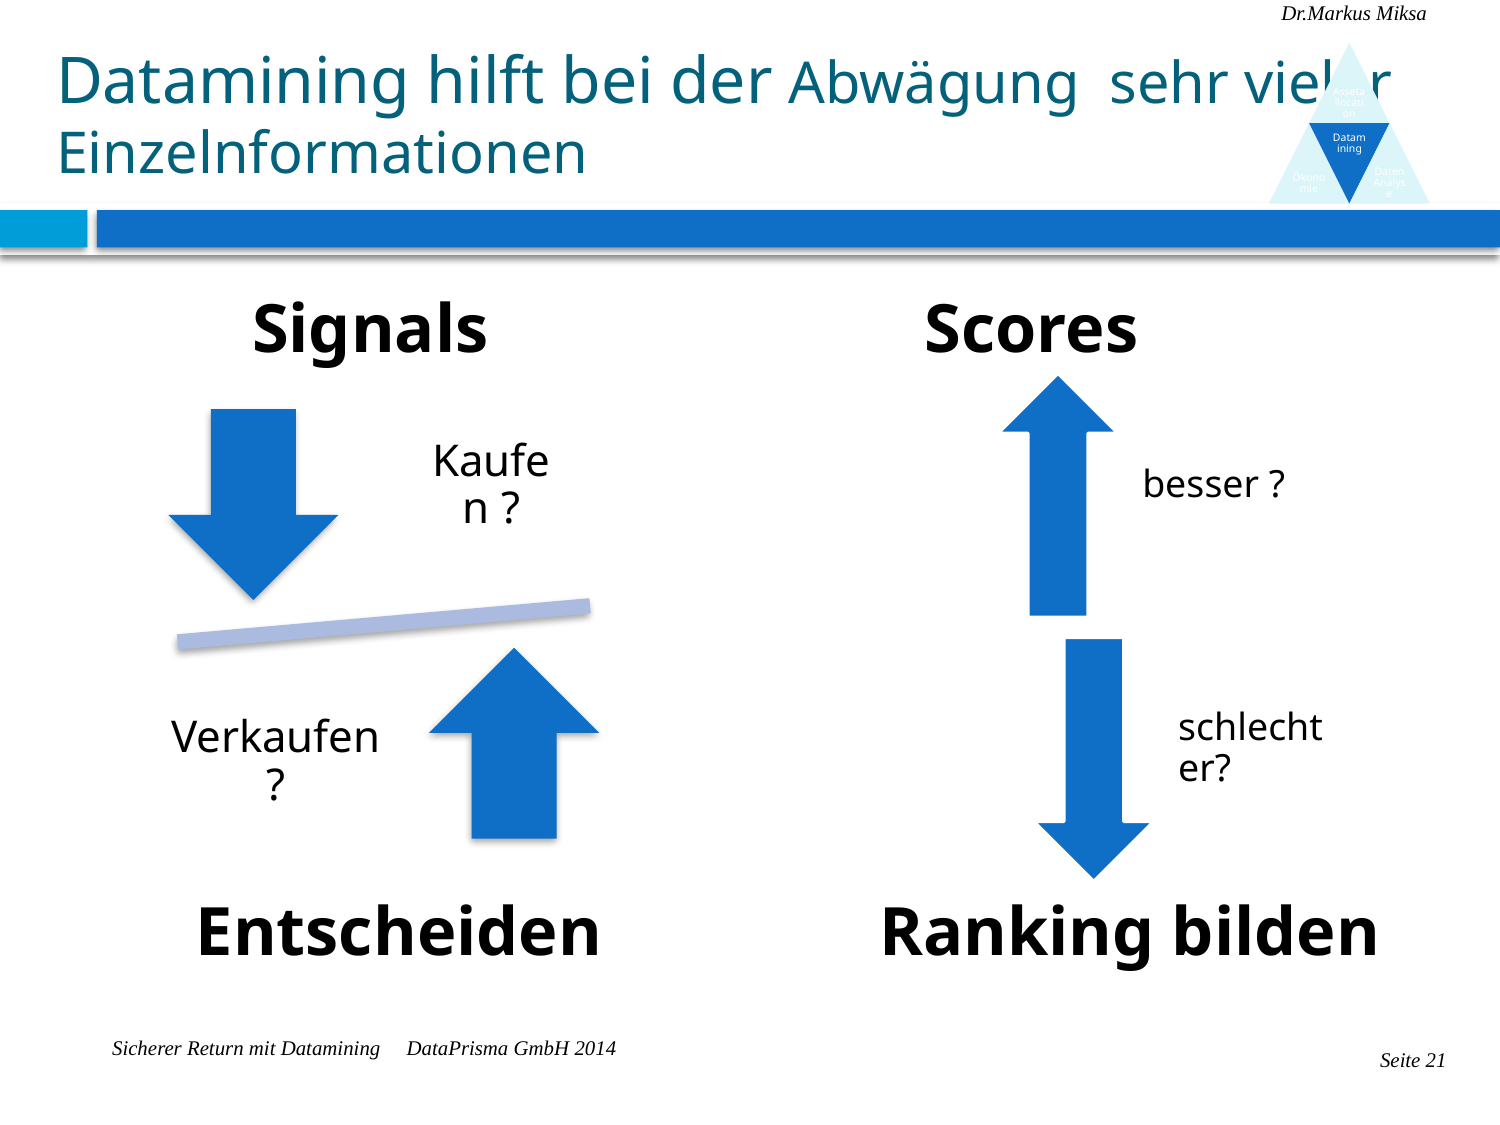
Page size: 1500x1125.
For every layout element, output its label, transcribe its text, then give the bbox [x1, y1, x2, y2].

text_box Entscheiden [180, 881, 618, 977]
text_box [997, 373, 1361, 882]
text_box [1198, 42, 1500, 204]
text_box Ranking bilden [864, 881, 1396, 977]
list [100, 384, 668, 863]
text_box Signals [237, 278, 504, 374]
title Datamining hilft bei der Abwägung sehr vieler Einzelnformationen [41, 30, 1441, 194]
text_box Scores [909, 278, 1154, 374]
